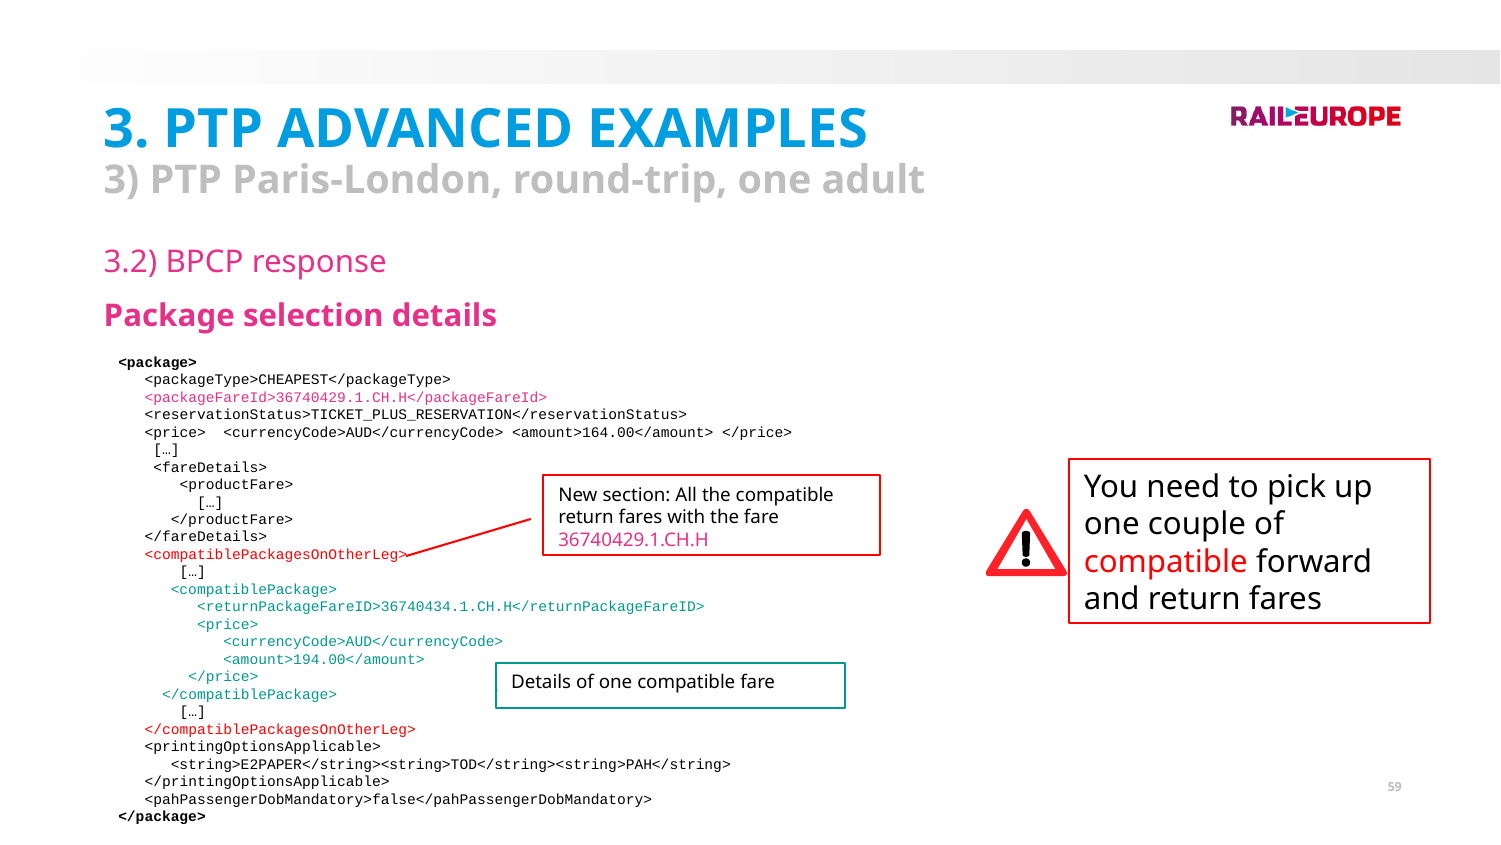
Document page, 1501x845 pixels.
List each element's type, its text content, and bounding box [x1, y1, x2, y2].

slide_number 59 [1335, 779, 1403, 821]
picture [1210, 88, 1418, 148]
list 3.2) BPCP response Package selection details [103, 241, 1403, 301]
text_box You need to pick up one couple of compatible forward and return fares [1069, 458, 1430, 624]
text_box <package> <packageType>CHEAPEST</packageType> <packageFareId>36740429.1.CH.H</packageFareId> <reservationStatus>TICKET_PLUS_RESERVATION</reservationStatus> <price> <currencyCode>AUD</currencyCode> <amount>164.00</amount> </price> […] <fareDetails> <productFare> […] </productFare> </fareDetails> <compatiblePackagesOnOtherLeg> […] <compatiblePackage> <returnPackageFareID>36740434.1.CH.H</returnPackageFareID> <price> <currencyCode>AUD</currencyCode> <amount>194.00</amount> </price> </compatiblePackage> […] </compatiblePackagesOnOtherLeg> <printingOptionsApplicable> <string>E2PAPER</string><string>TOD</string><string>PAH</string> </printingOptionsApplicable> <pahPassengerDobMandatory>false</pahPassengerDobMandatory> </package> [103, 345, 1335, 832]
text_box Details of one compatible fare [494, 661, 847, 710]
text_box New section: All the compatible return fares with the fare 36740429.1.CH.H [405, 516, 532, 559]
text_box New section: All the compatible return fares with the fare 36740429.1.CH.H [541, 473, 882, 558]
list 3. PTP Advanced Examples 3) PTP Paris-London, round-trip, one adult [103, 100, 1403, 214]
picture [983, 507, 1070, 577]
